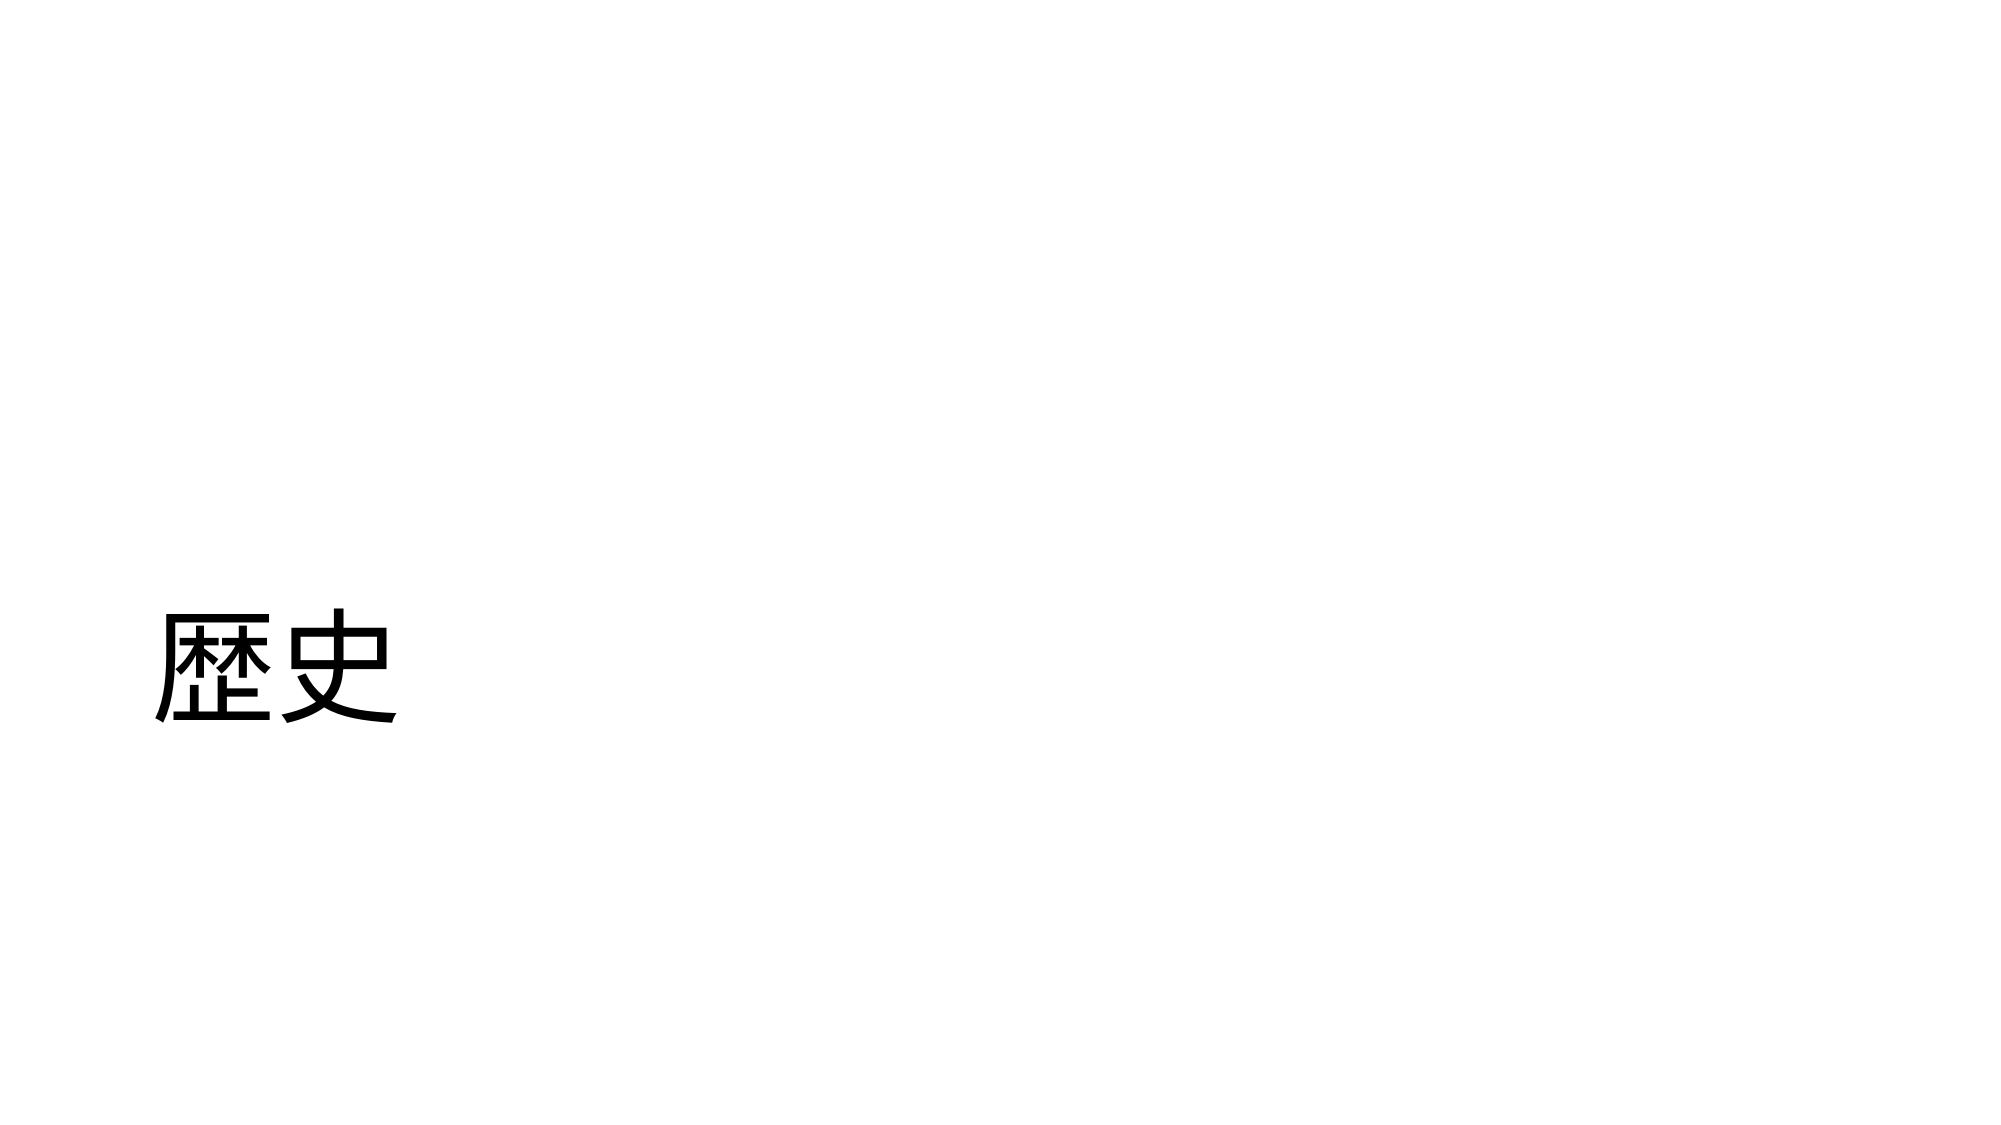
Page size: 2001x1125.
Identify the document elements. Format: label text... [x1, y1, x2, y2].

title 歴史 [136, 280, 1862, 749]
